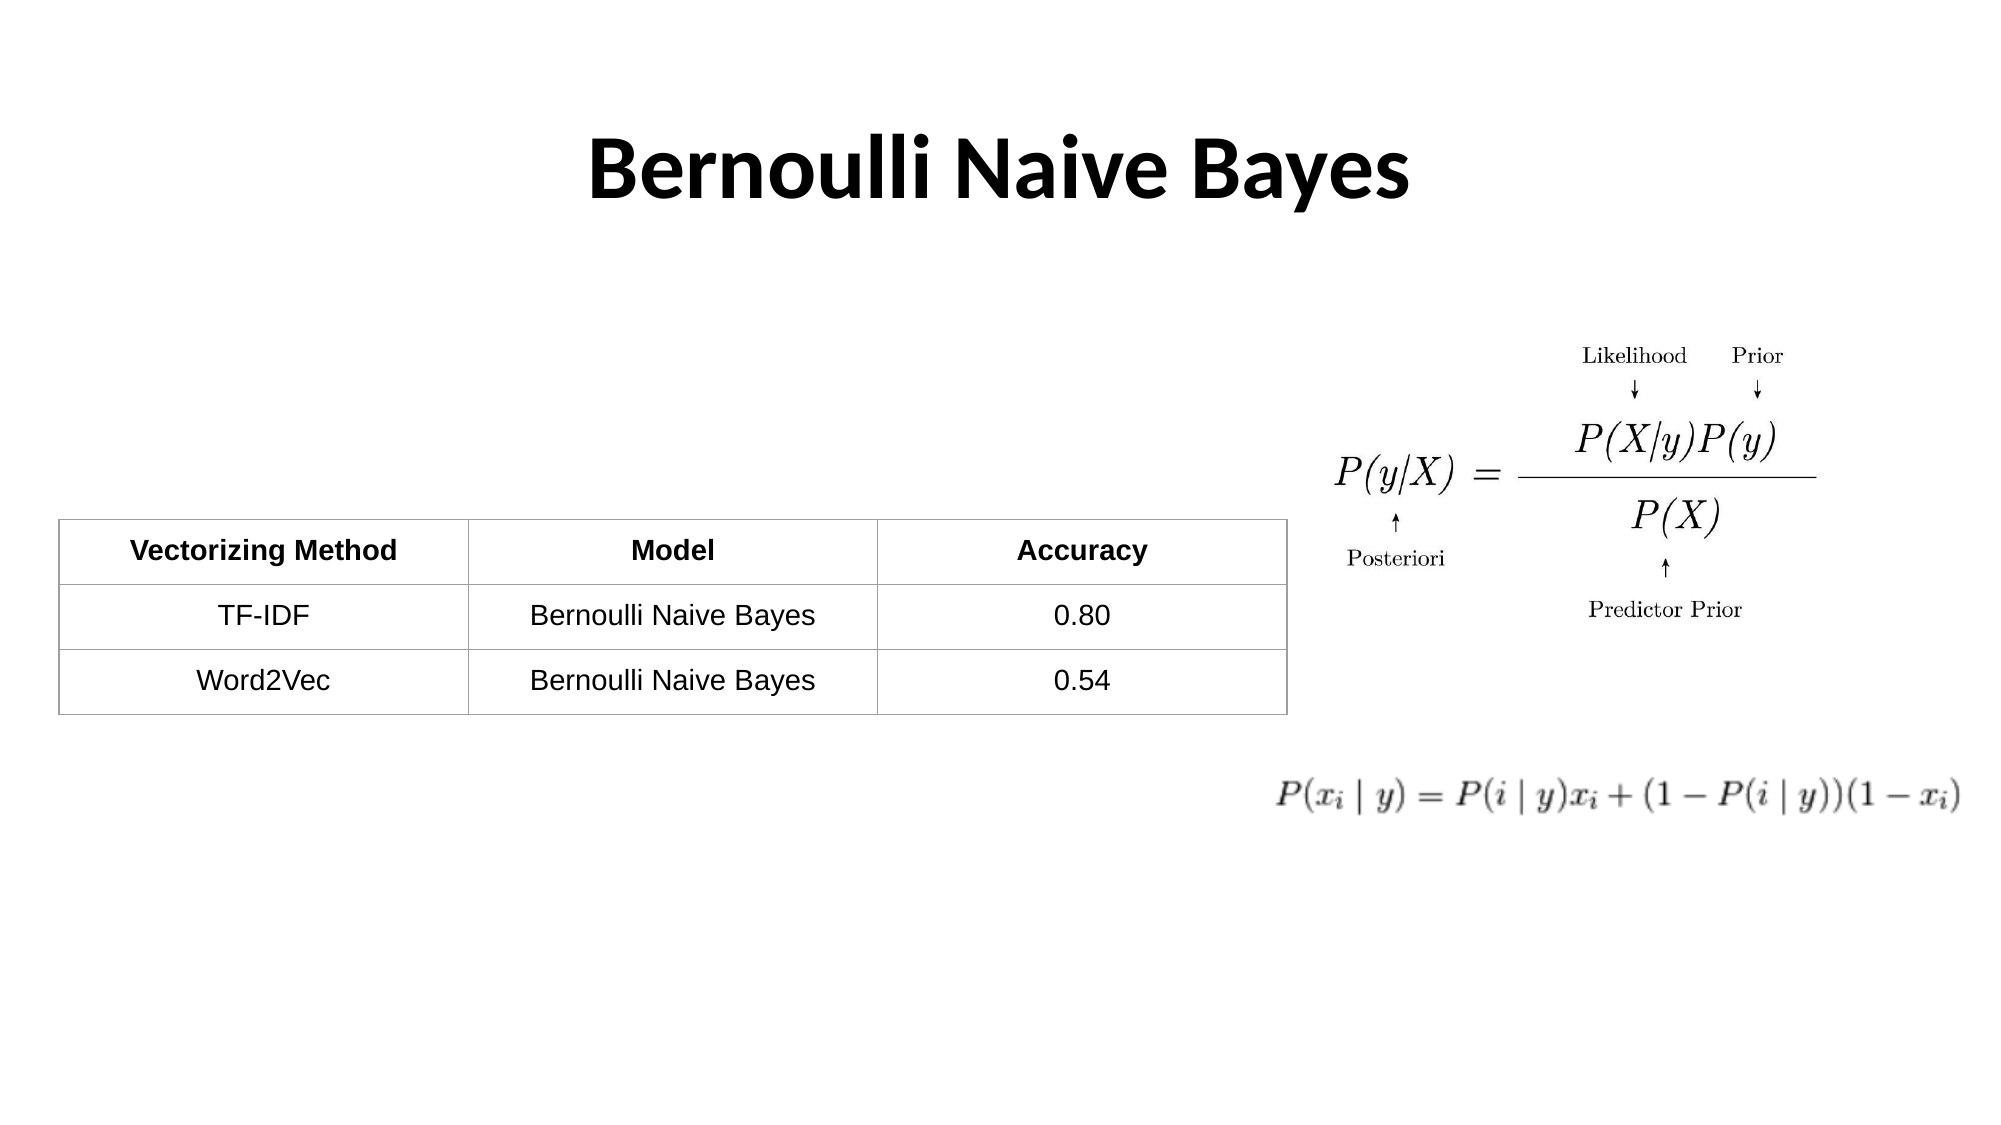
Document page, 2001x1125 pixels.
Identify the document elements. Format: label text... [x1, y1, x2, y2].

table_header Model [469, 520, 877, 584]
table_cell Bernoulli Naive Bayes [469, 650, 877, 714]
table_cell TF-IDF [60, 585, 468, 649]
table_cell 0.80 [878, 585, 1286, 649]
table_header Vectorizing Method [60, 520, 468, 584]
table_cell Bernoulli Naive Bayes [469, 585, 877, 649]
table_cell 0.54 [878, 650, 1286, 714]
table_header Accuracy [878, 520, 1145, 584]
picture [1150, 332, 2000, 632]
picture [1248, 747, 2000, 839]
title Bernoulli Naive Bayes [137, 59, 1863, 278]
table_cell Word2Vec [60, 650, 468, 714]
